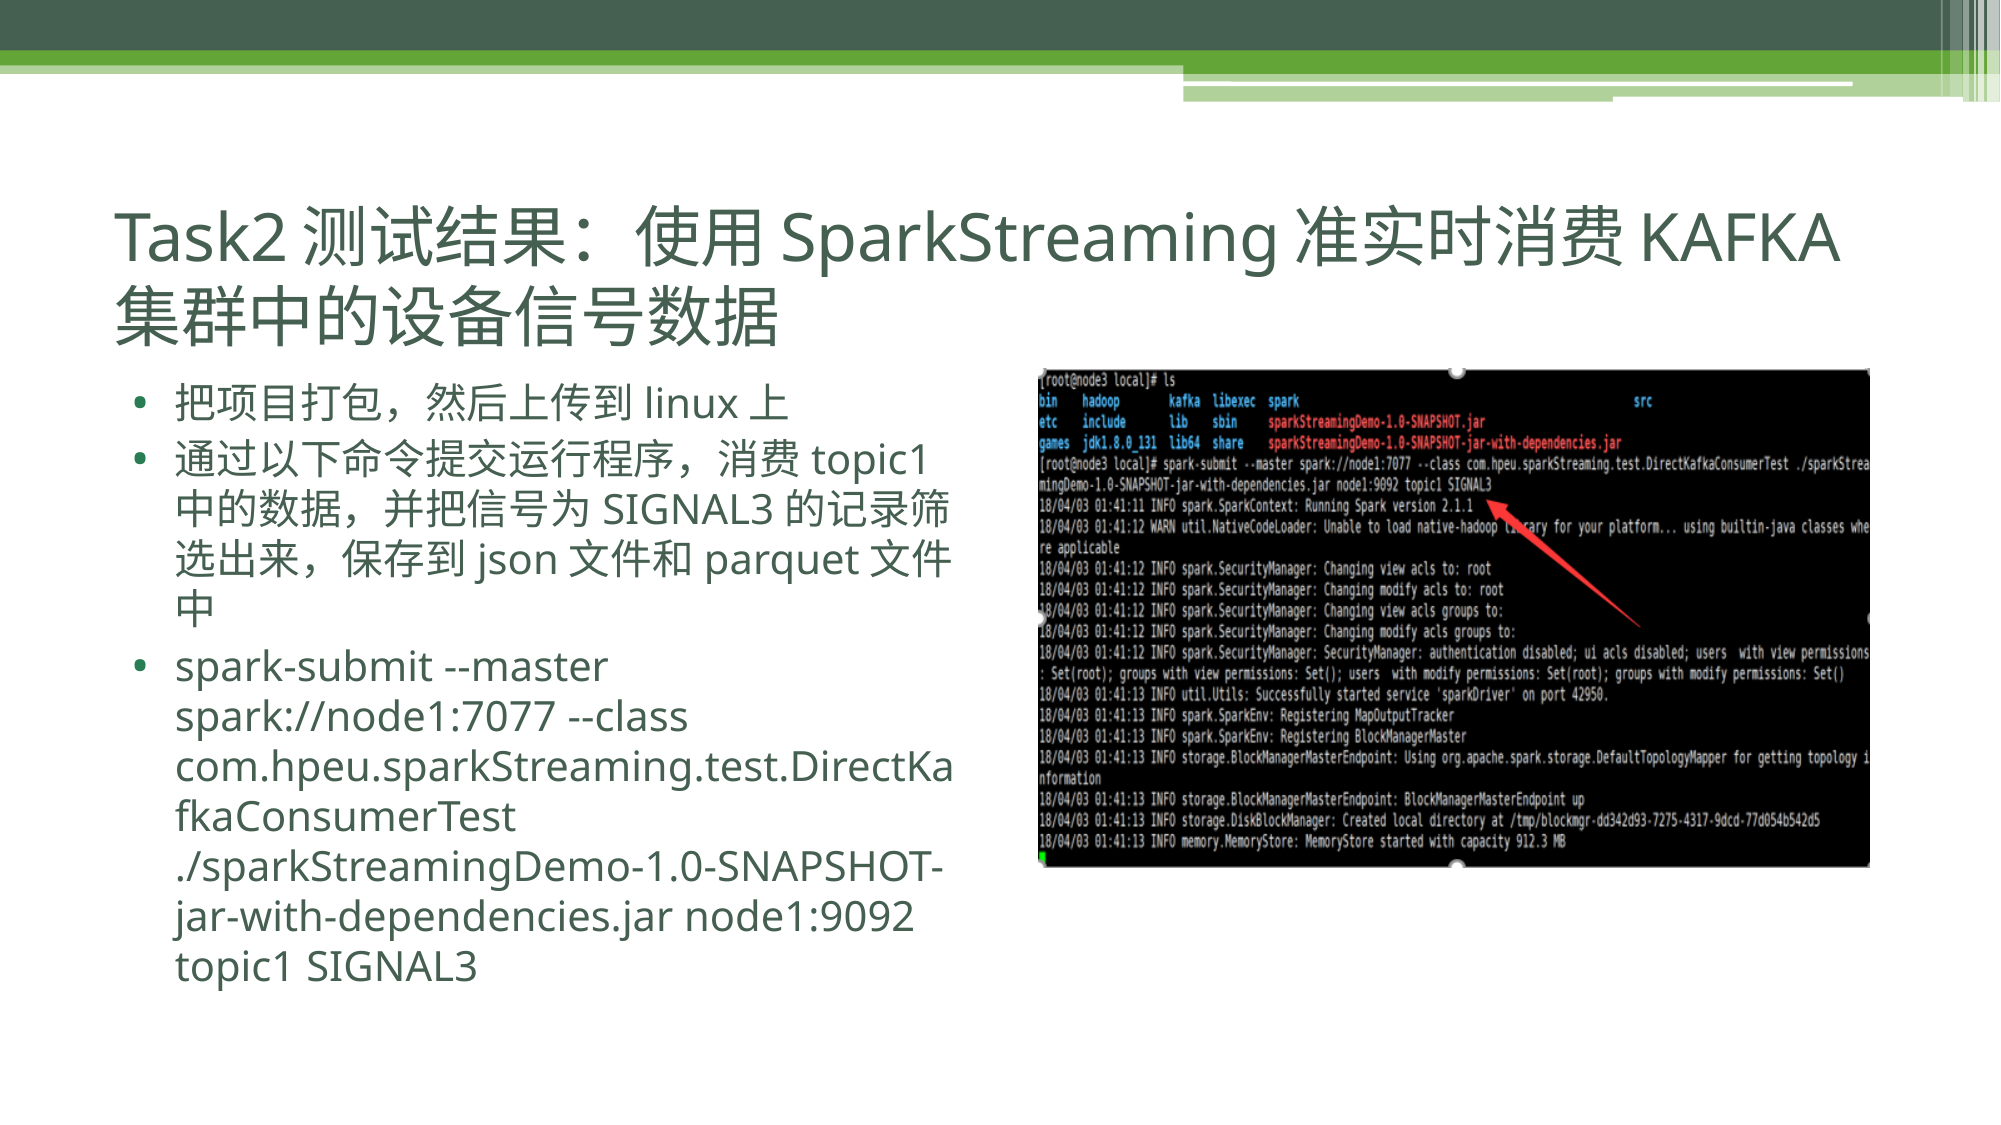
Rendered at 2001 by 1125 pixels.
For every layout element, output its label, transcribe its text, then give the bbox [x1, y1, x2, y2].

list 把项目打包，然后上传到linux上 通过以下命令提交运行程序，消费topic1中的数据，并把信号为SIGNAL3的记录筛选出来，保存到json文件和parquet文件中 spark-submit --master spark://node1:7077 --class com.hpeu.sparkStreaming.test.DirectKafkaConsumerTest ./sparkStreamingDemo-1.0-SNAPSHOT-jar-with-dependencies.jar node1:9092 topic1 SIGNAL3 [99, 368, 984, 1082]
title Task2测试结果：使用SparkStreaming准实时消费KAFKA集群中的设备信号数据 [99, 187, 1900, 363]
picture [1038, 368, 1870, 868]
